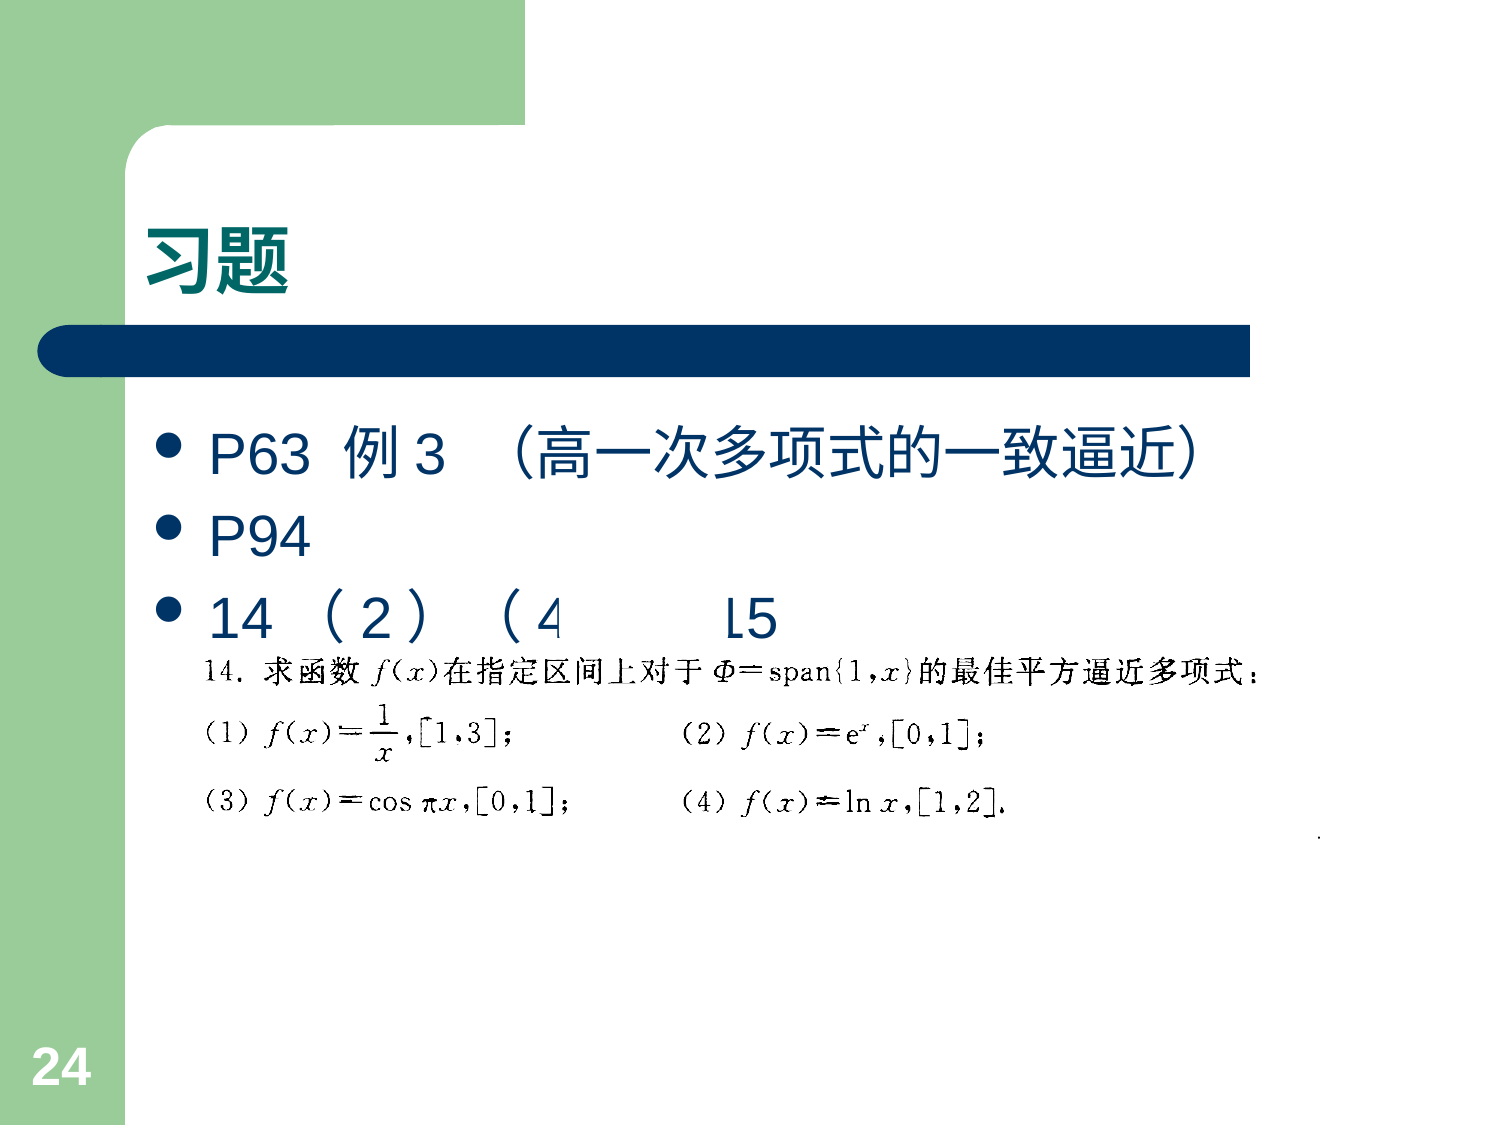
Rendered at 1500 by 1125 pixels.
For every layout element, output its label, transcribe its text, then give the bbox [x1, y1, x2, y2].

list P63 例3 （高一次多项式的一致逼近） P94 14（2）（4）、15 [137, 408, 1400, 999]
title 习题 [125, 125, 1425, 313]
picture [145, 559, 1400, 847]
slide_number 24 [13, 1023, 111, 1105]
